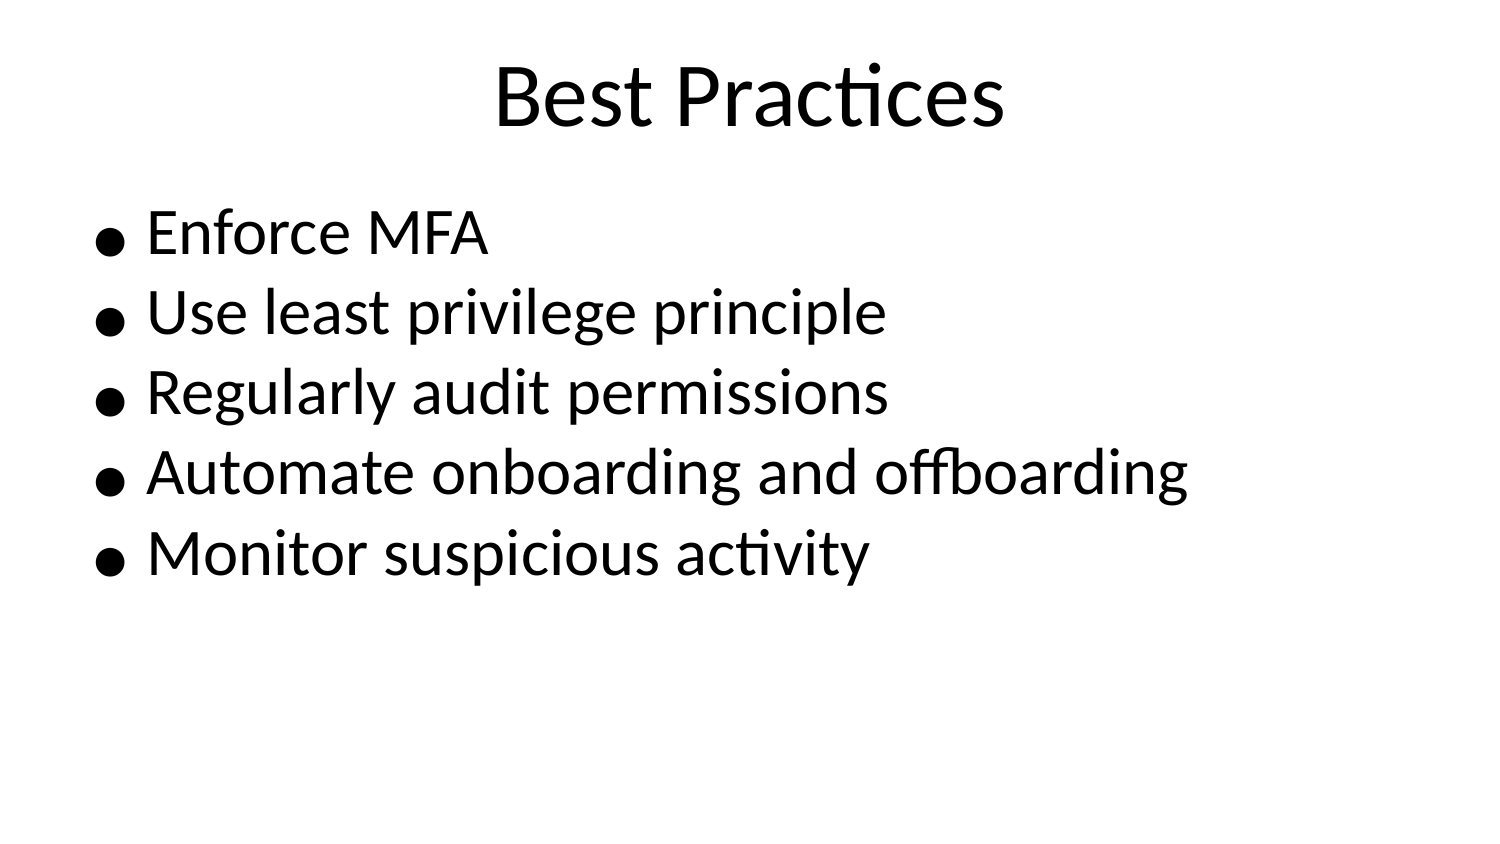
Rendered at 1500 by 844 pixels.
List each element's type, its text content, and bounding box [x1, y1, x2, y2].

list Enforce MFA Use least privilege principle Regularly audit permissions Automate onboarding and offboarding Monitor suspicious activity [75, 196, 1425, 754]
title Best Practices [75, 33, 1425, 175]
